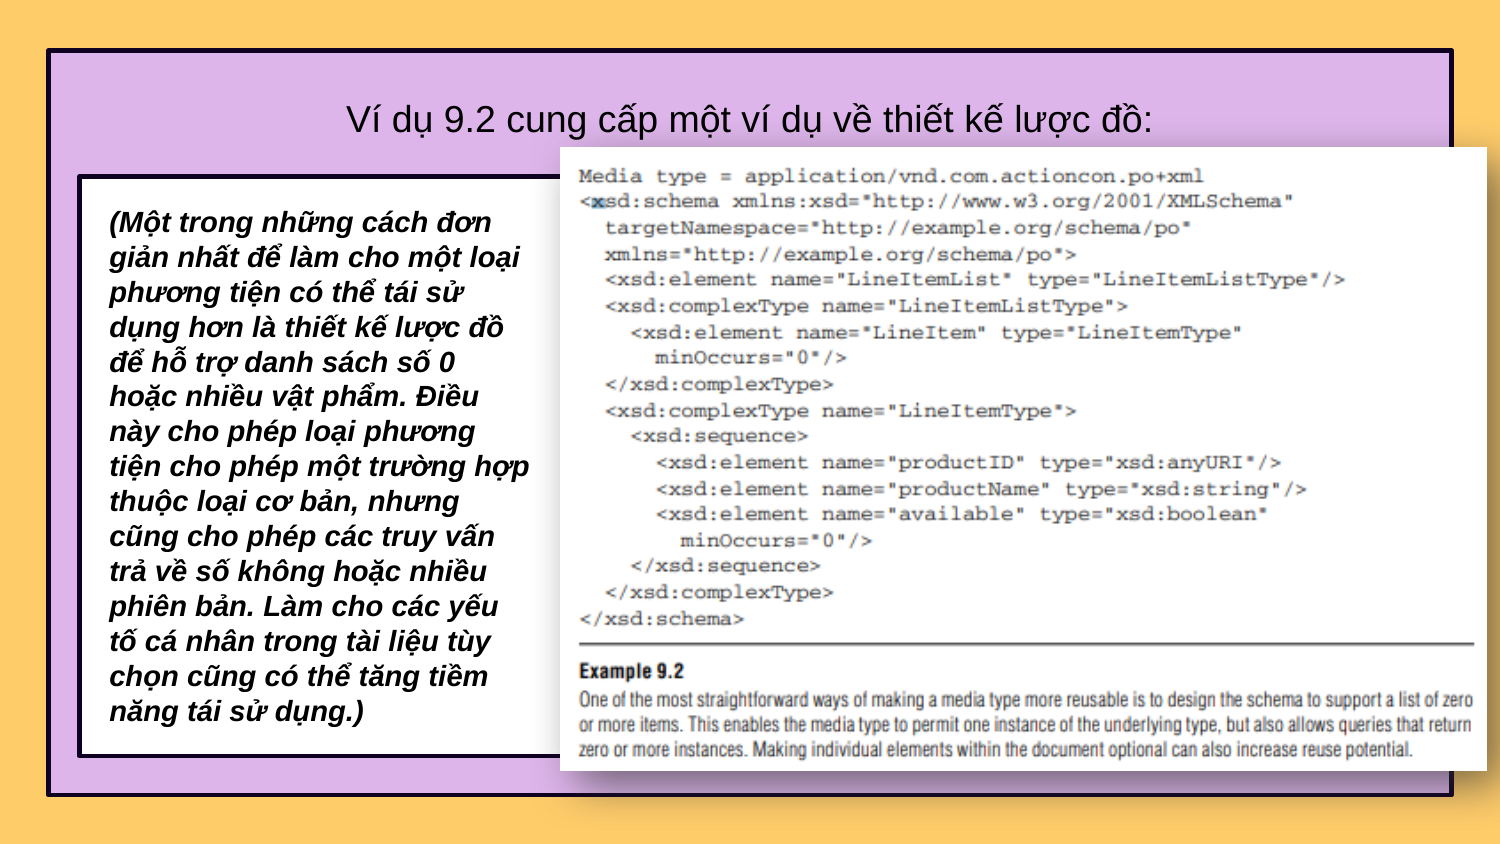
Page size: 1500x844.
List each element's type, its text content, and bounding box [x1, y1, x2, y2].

picture [559, 147, 1487, 771]
title Ví dụ 9.2 cung cấp một ví dụ về thiết kế lược đồ: [79, 72, 1421, 167]
text_box (Một trong những cách đơn giản nhất để làm cho một loại phương tiện có thể tái sử dụng hơn là thiết kế lược đồ để hỗ trợ danh sách số 0 hoặc nhiều vật phẩm. Điều này cho phép loại phương tiện cho phép một trường hợp thuộc loại cơ bản, nhưng cũng cho phép các truy vấn trả về số không hoặc nhiều phiên bản. Làm cho các yếu tố cá nhân trong tài liệu tùy chọn cũng có thể tăng tiềm năng tái sử dụng.) [94, 195, 545, 805]
